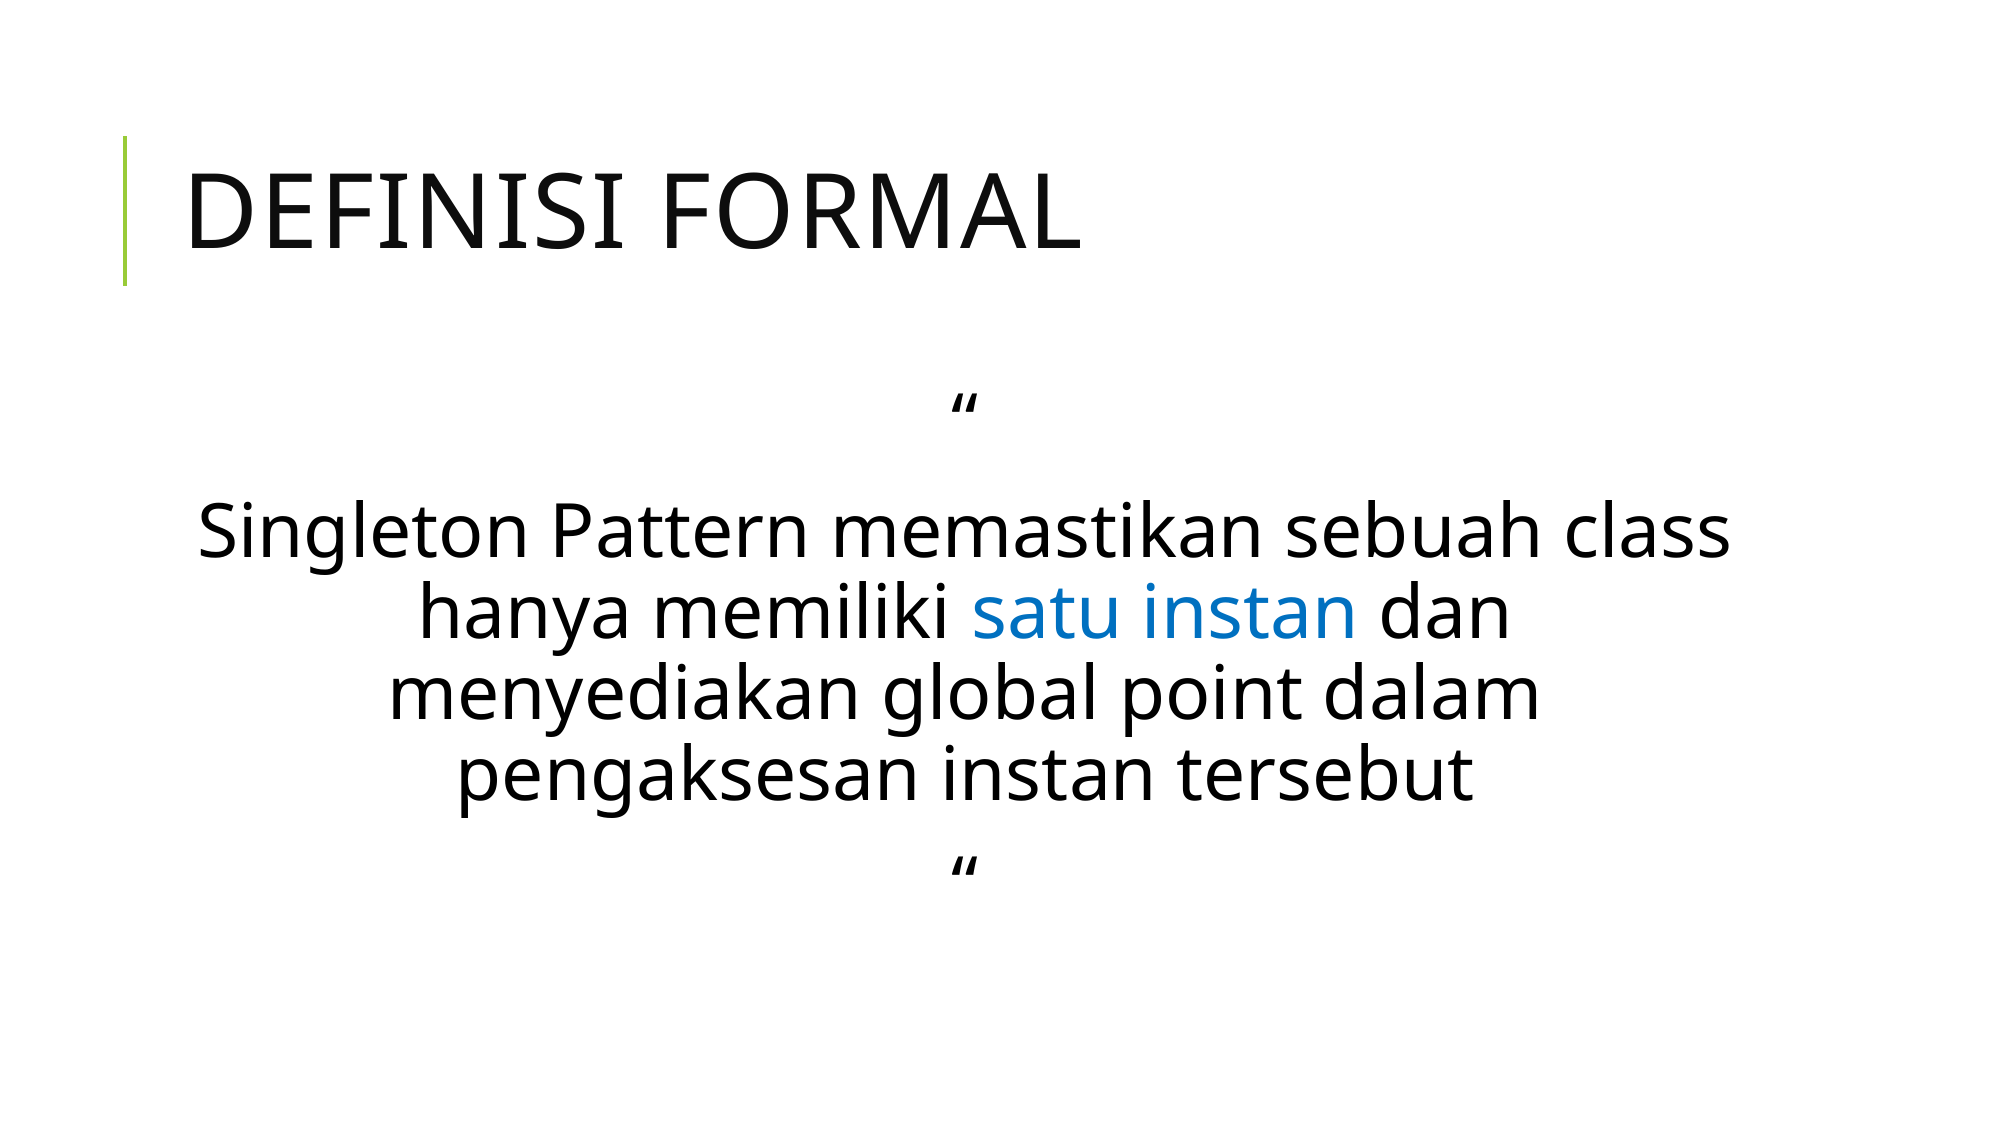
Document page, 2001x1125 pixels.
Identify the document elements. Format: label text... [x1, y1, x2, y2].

title Definisi Formal [168, 96, 1763, 342]
list “ Singleton Pattern memastikan sebuah class hanya memiliki satu instan dan menyediakan global point dalam pengaksesan instan tersebut “ [168, 375, 1763, 1035]
